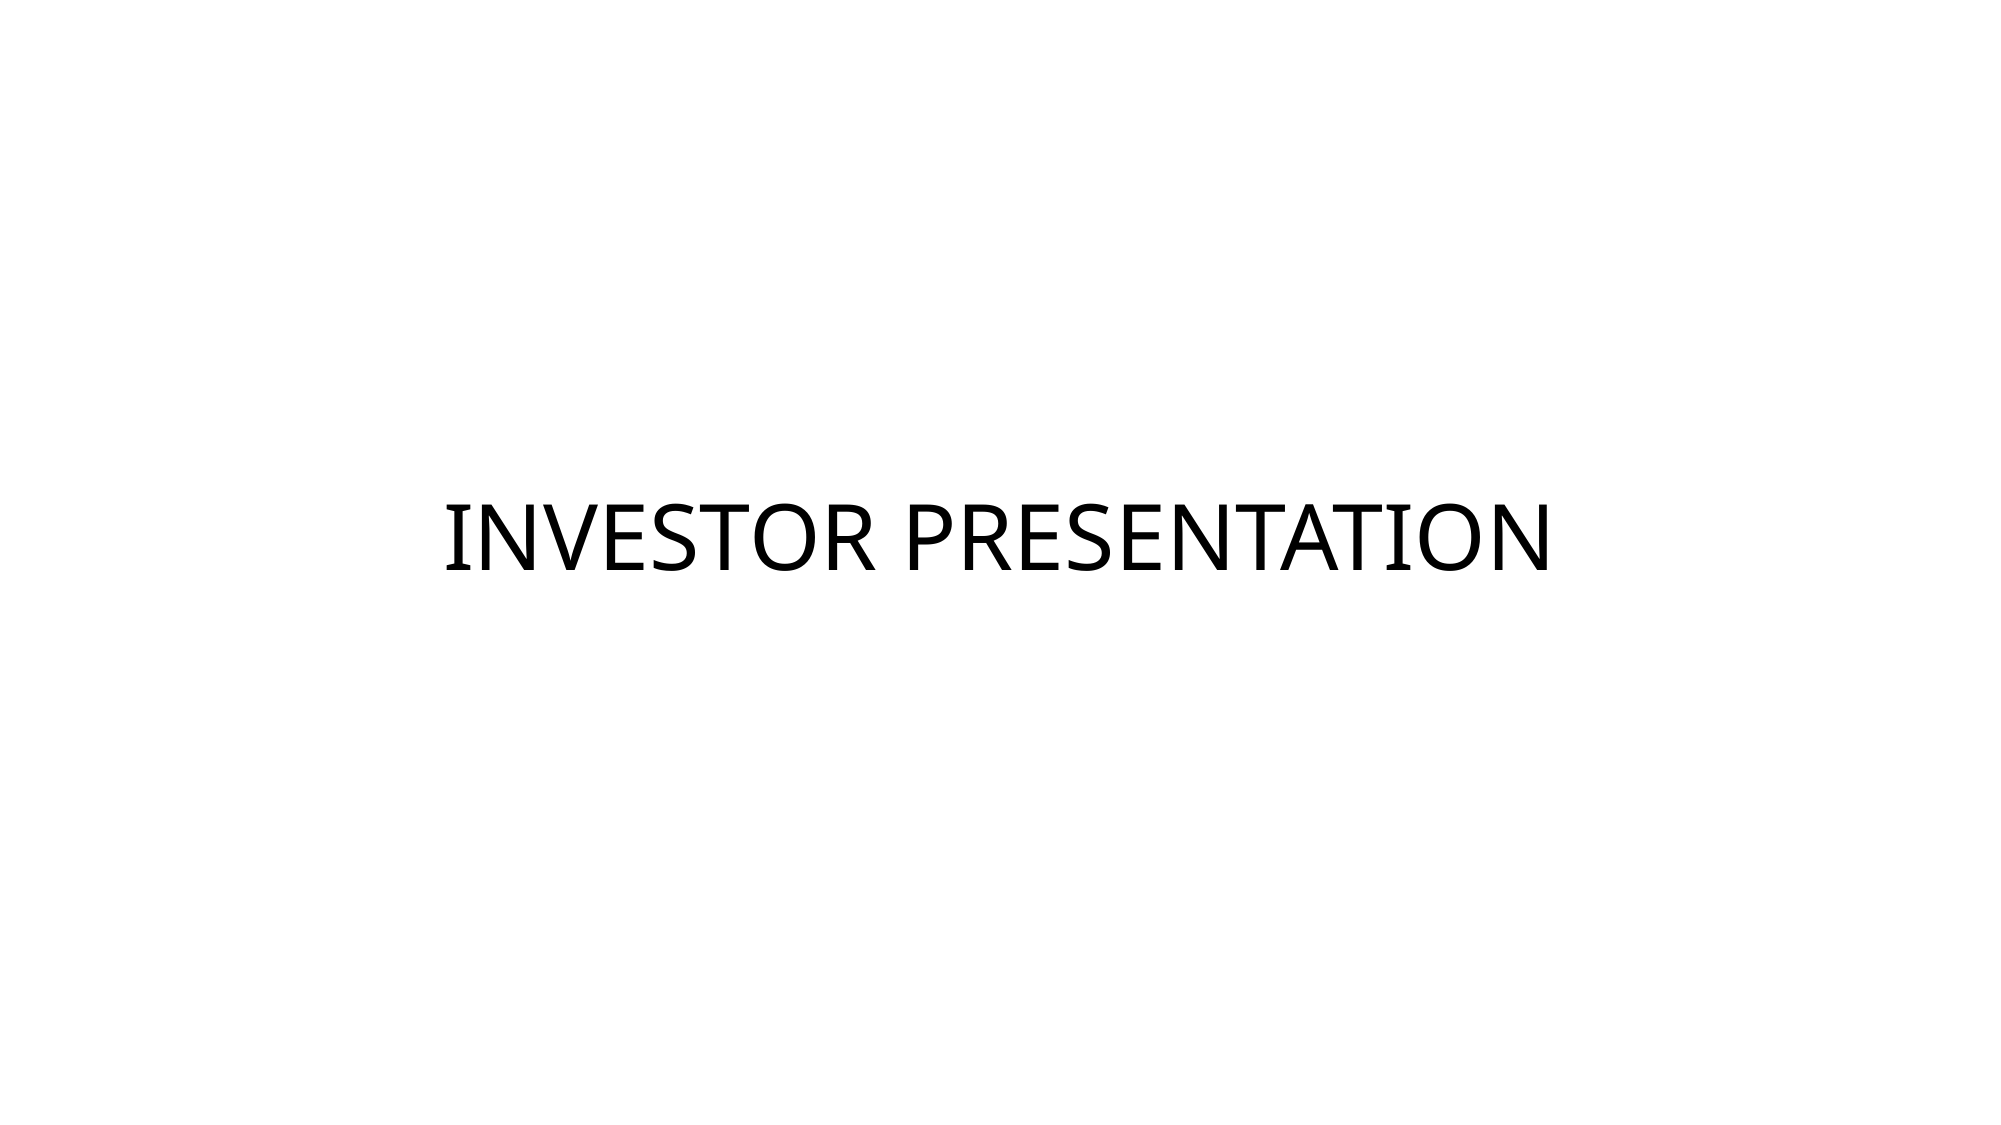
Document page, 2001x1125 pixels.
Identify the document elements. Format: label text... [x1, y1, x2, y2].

title INVESTOR PRESENTATION [137, 432, 1863, 650]
